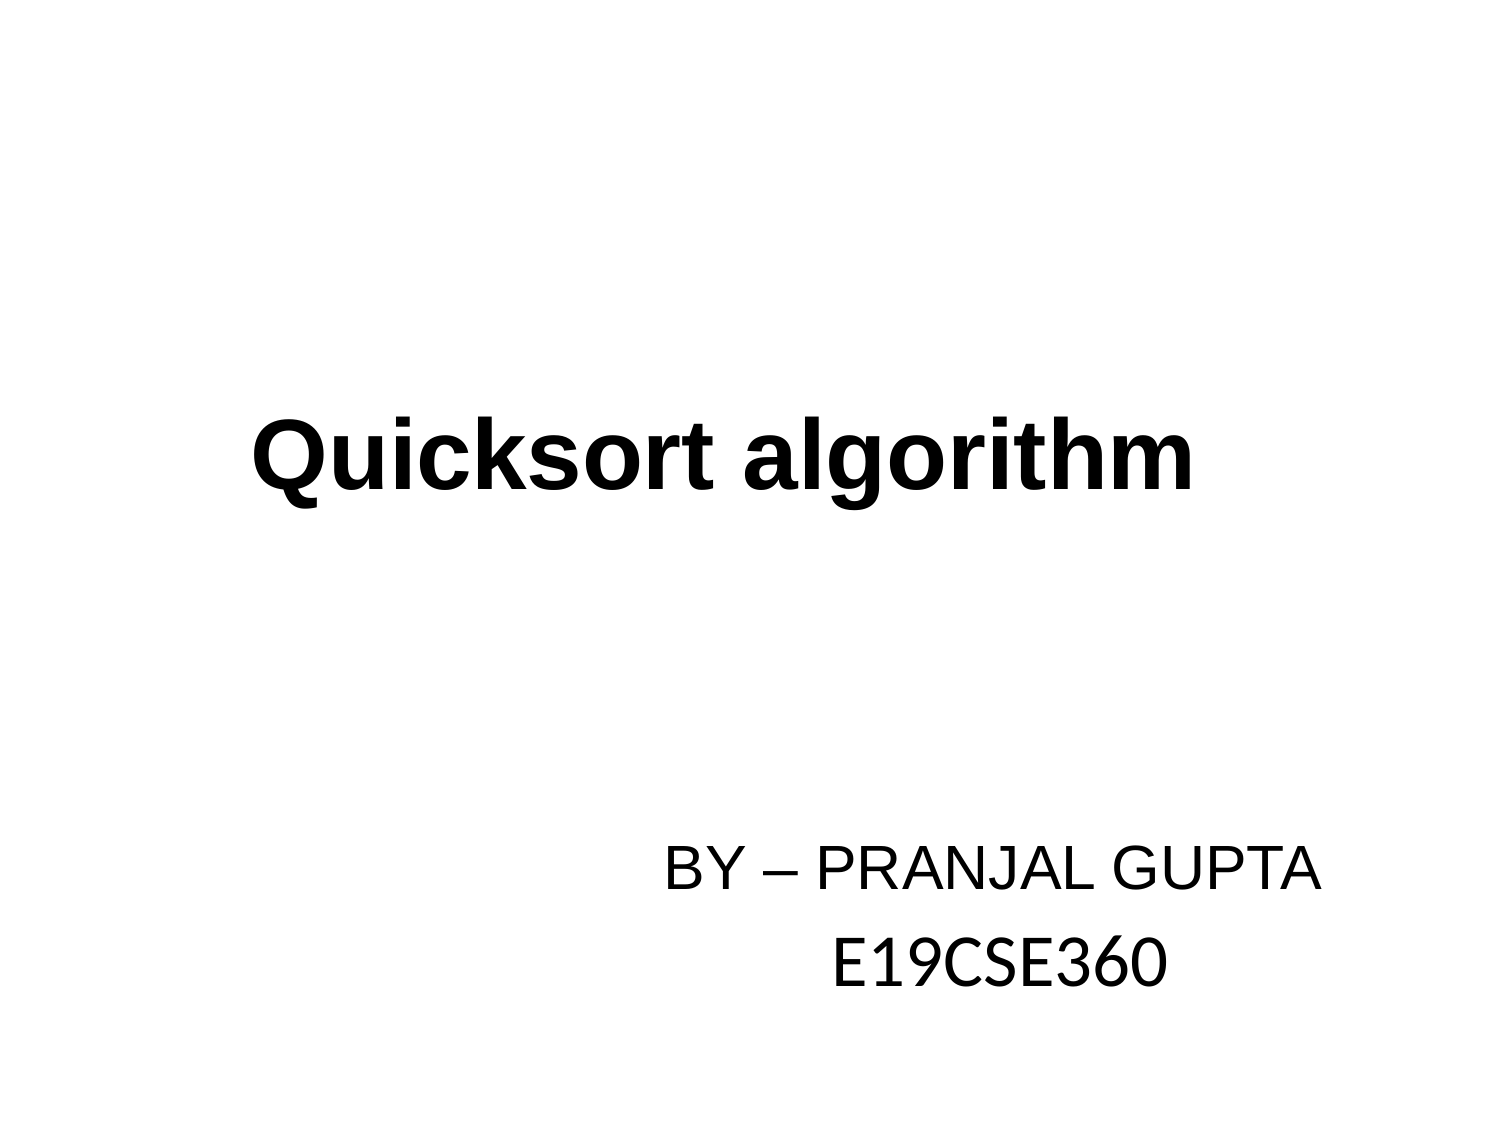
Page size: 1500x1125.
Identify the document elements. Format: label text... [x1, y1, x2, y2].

text_box BY – PRANJAL GUPTA [425, 824, 1500, 902]
text_box Quicksort algorithm [248, 387, 1202, 510]
text_box E19CSE360 [685, 898, 1315, 1015]
